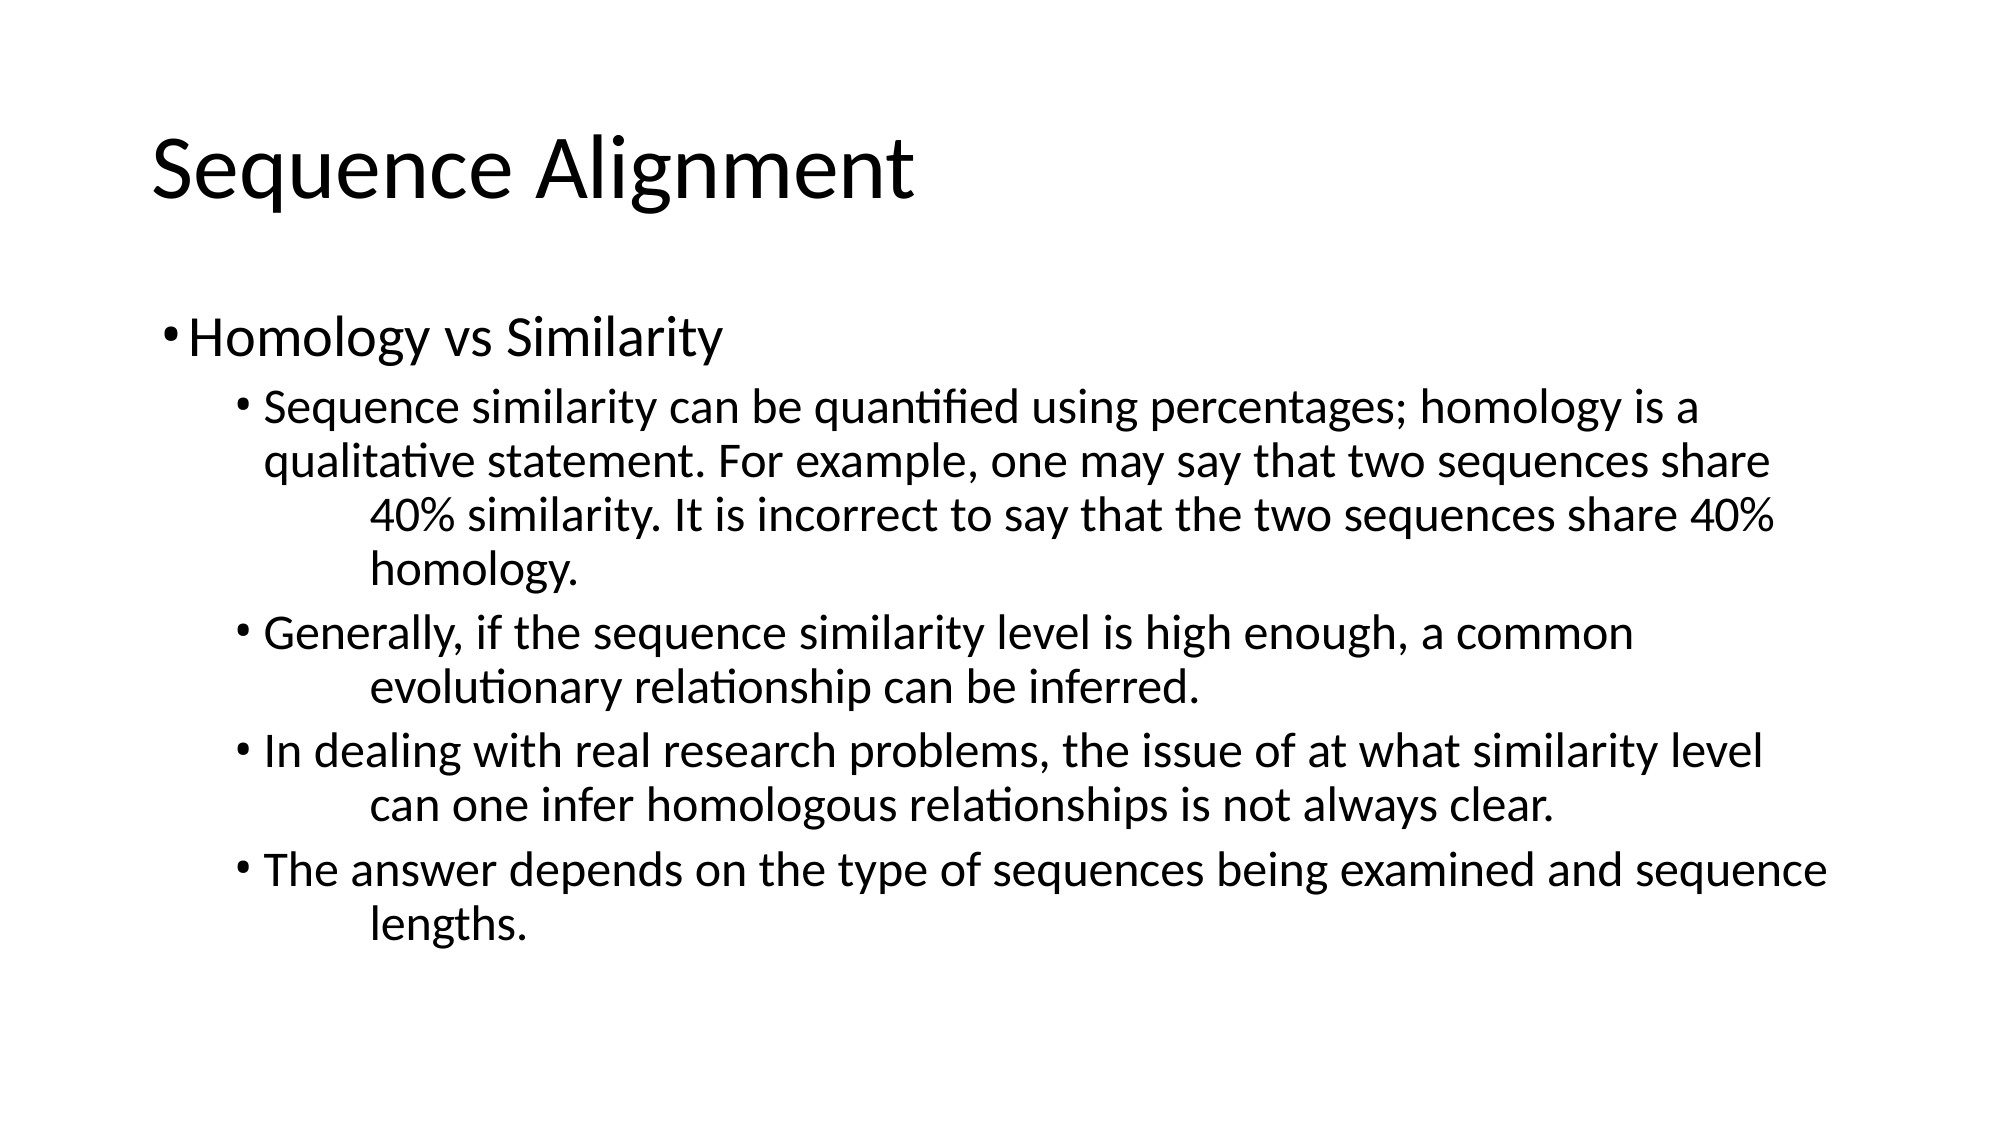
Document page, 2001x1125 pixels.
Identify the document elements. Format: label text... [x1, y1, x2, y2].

title Sequence Alignment [149, 55, 1776, 295]
text_box Homology vs Similarity Sequence similarity can be quantified using percentages; homology is a qualitative statement. For example, one may say that two sequences share 40% similarity. It is incorrect to say that the two sequences share 40% homology. Generally, if the sequence similarity level is high enough, a common evolutionary relationship can be inferred. In dealing with real research problems, the issue of at what similarity level can one infer homologous relationships is not always clear. The answer depends on the type of sequences being examined and sequence lengths. [158, 290, 1836, 951]
